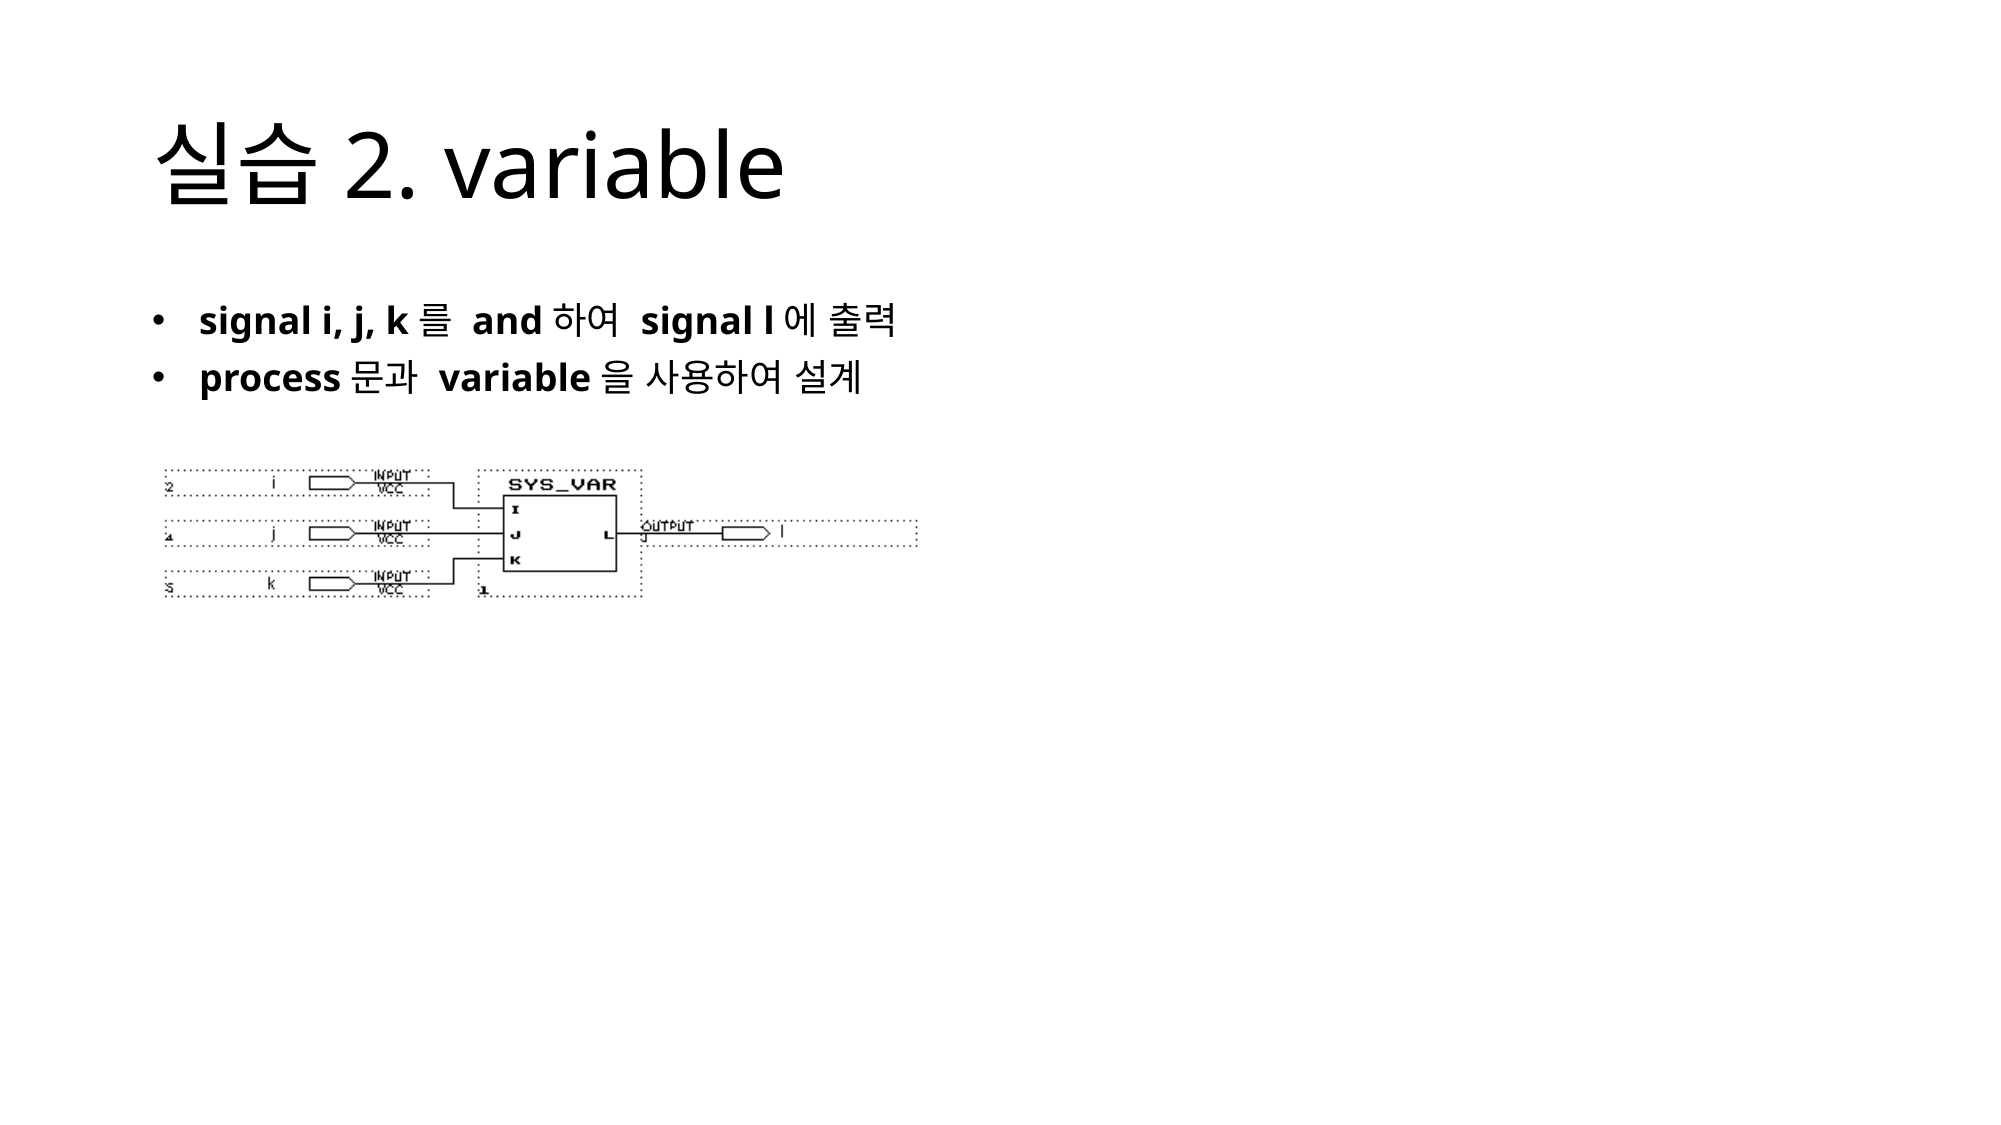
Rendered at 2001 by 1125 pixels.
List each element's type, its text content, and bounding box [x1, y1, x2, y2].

text_box signal i, j, k를 and하여 signal l에 출력 process문과 variable을 사용하여 설계 [137, 277, 1898, 407]
title 실습2. variable [137, 59, 1863, 277]
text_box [156, 462, 927, 607]
